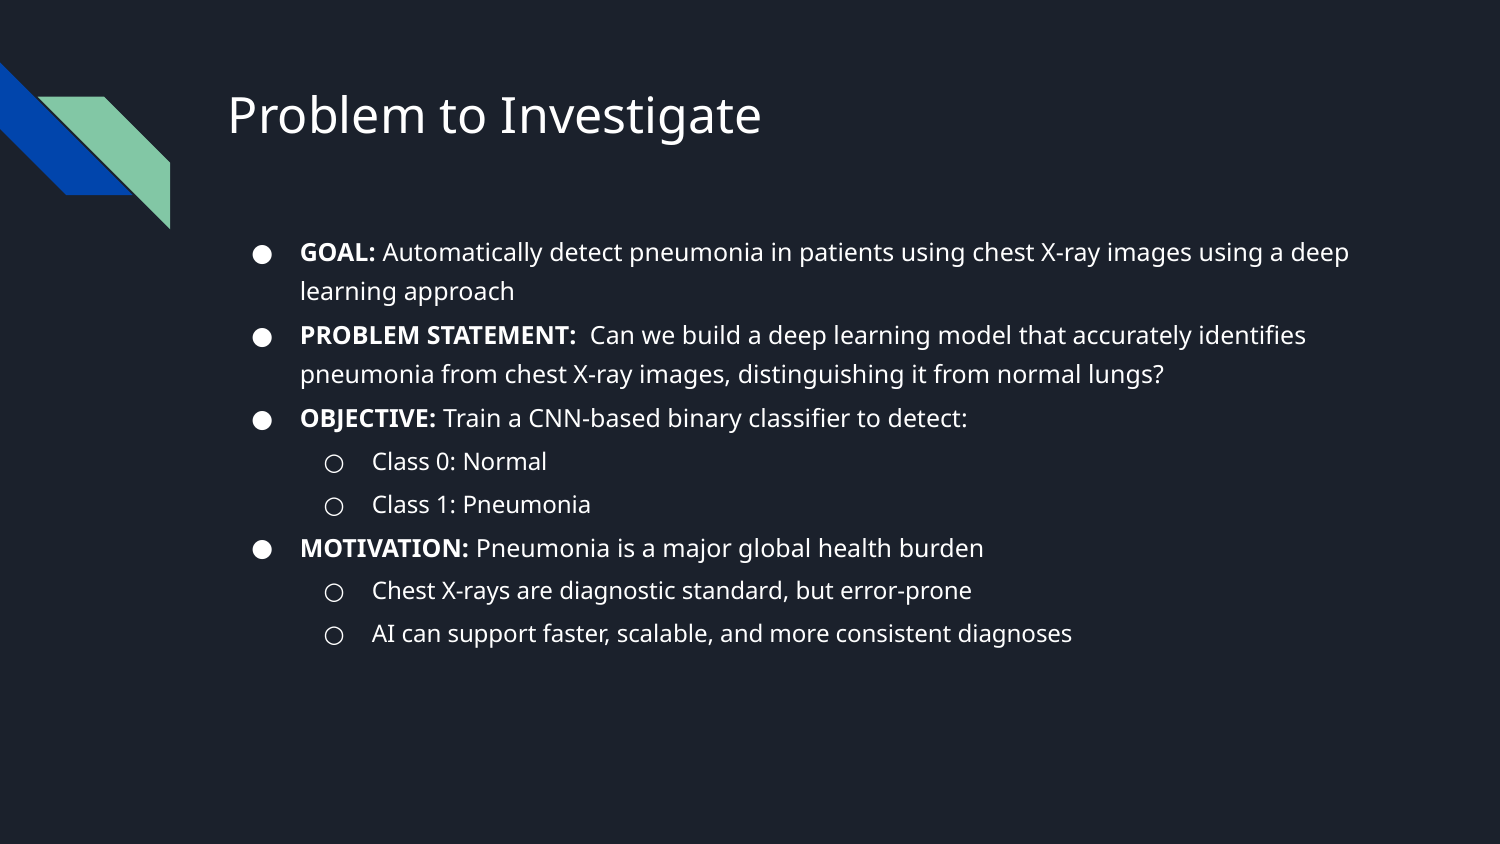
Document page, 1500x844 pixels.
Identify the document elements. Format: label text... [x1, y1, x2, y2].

title Problem to Investigate [212, 64, 1368, 214]
list GOAL: Automatically detect pneumonia in patients using chest X-ray images using a deep learning approach PROBLEM STATEMENT: Can we build a deep learning model that accurately identifies pneumonia from chest X-ray images, distinguishing it from normal lungs? OBJECTIVE: Train a CNN-based binary classifier to detect: Class 0: Normal Class 1: Pneumonia MOTIVATION: Pneumonia is a major global health burden Chest X-rays are diagnostic standard, but error-prone AI can support faster, scalable, and more consistent diagnoses [212, 214, 1368, 693]
